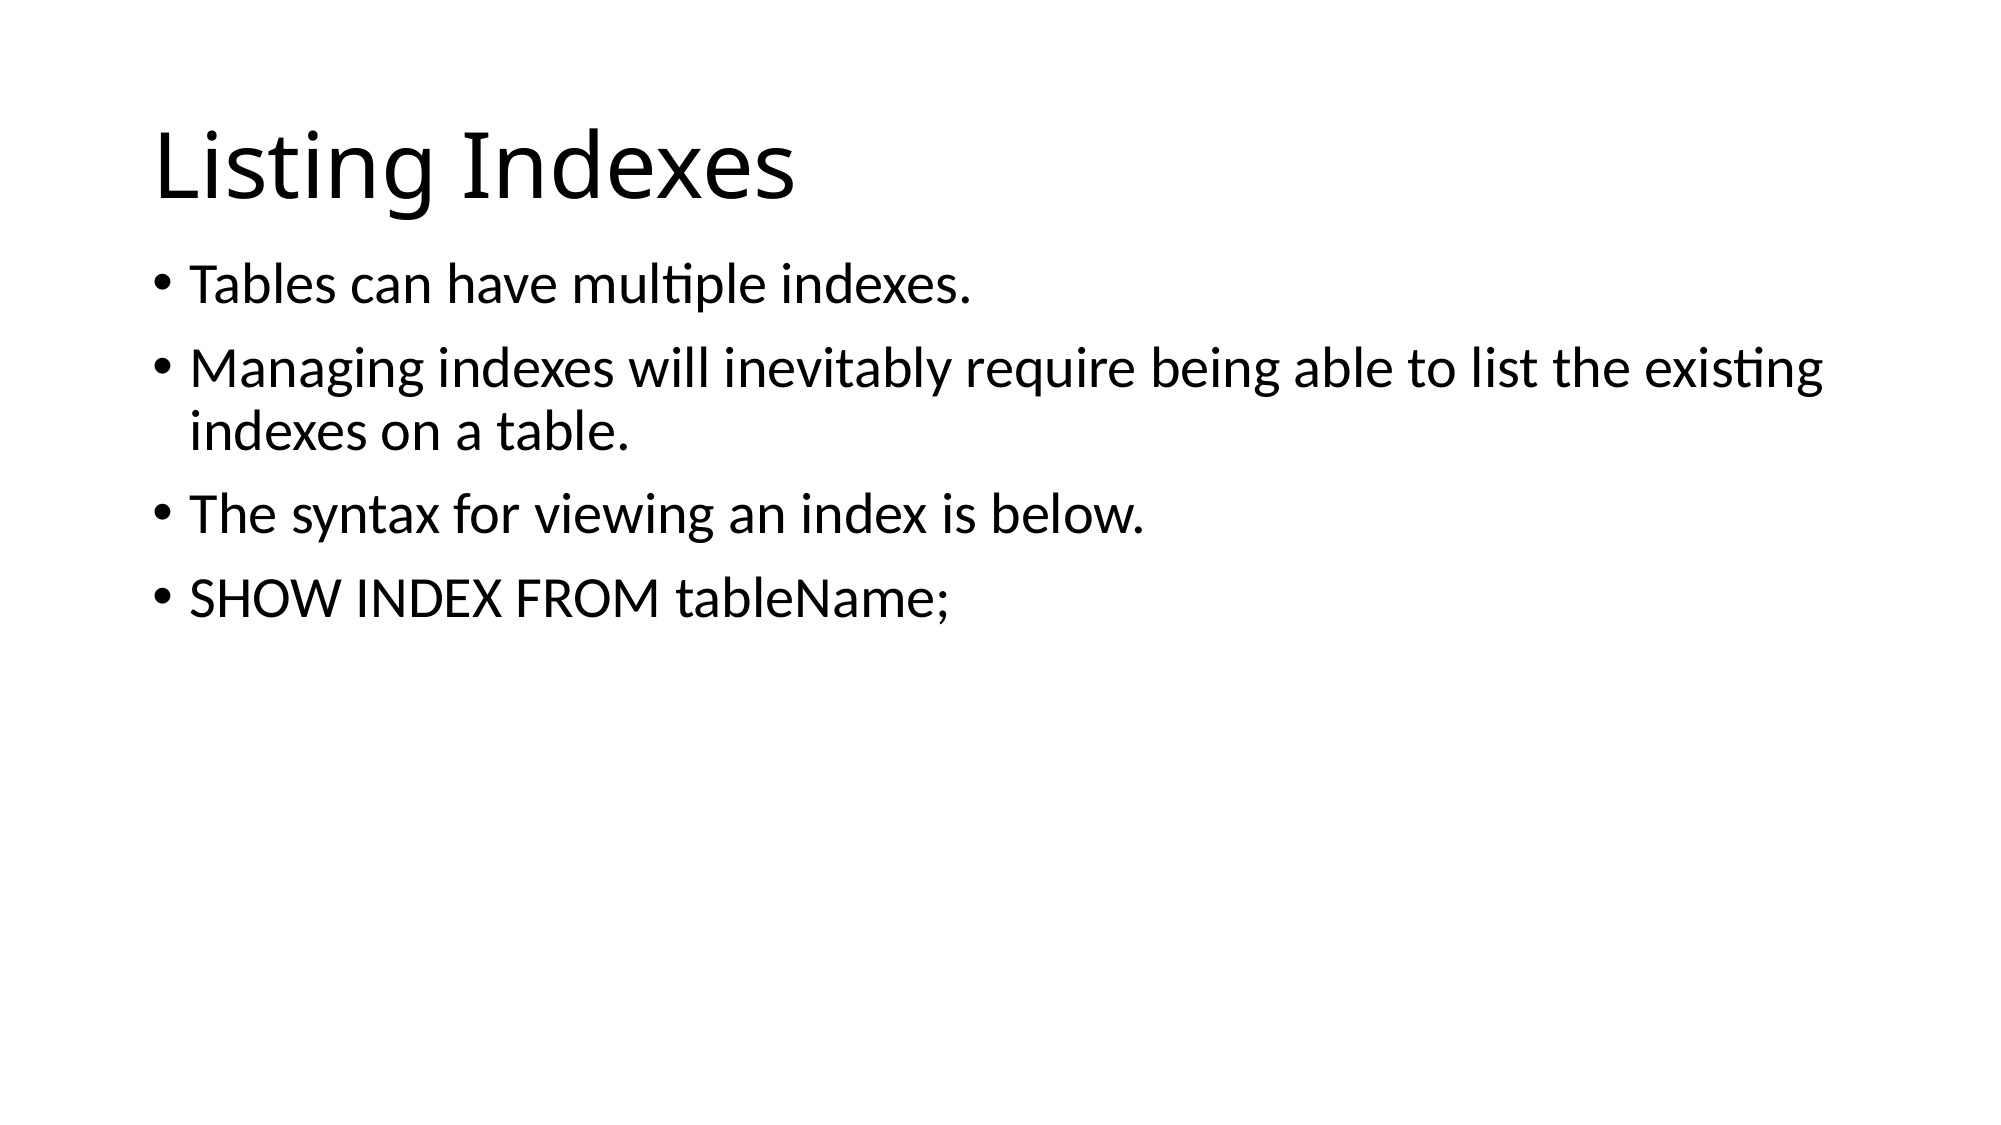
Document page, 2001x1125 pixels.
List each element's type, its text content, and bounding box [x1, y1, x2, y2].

list Tables can have multiple indexes. Managing indexes will inevitably require being able to list the existing indexes on a table. The syntax for viewing an index is below. SHOW INDEX FROM tableName; [137, 246, 1863, 960]
title Listing Indexes [137, 59, 1863, 246]
